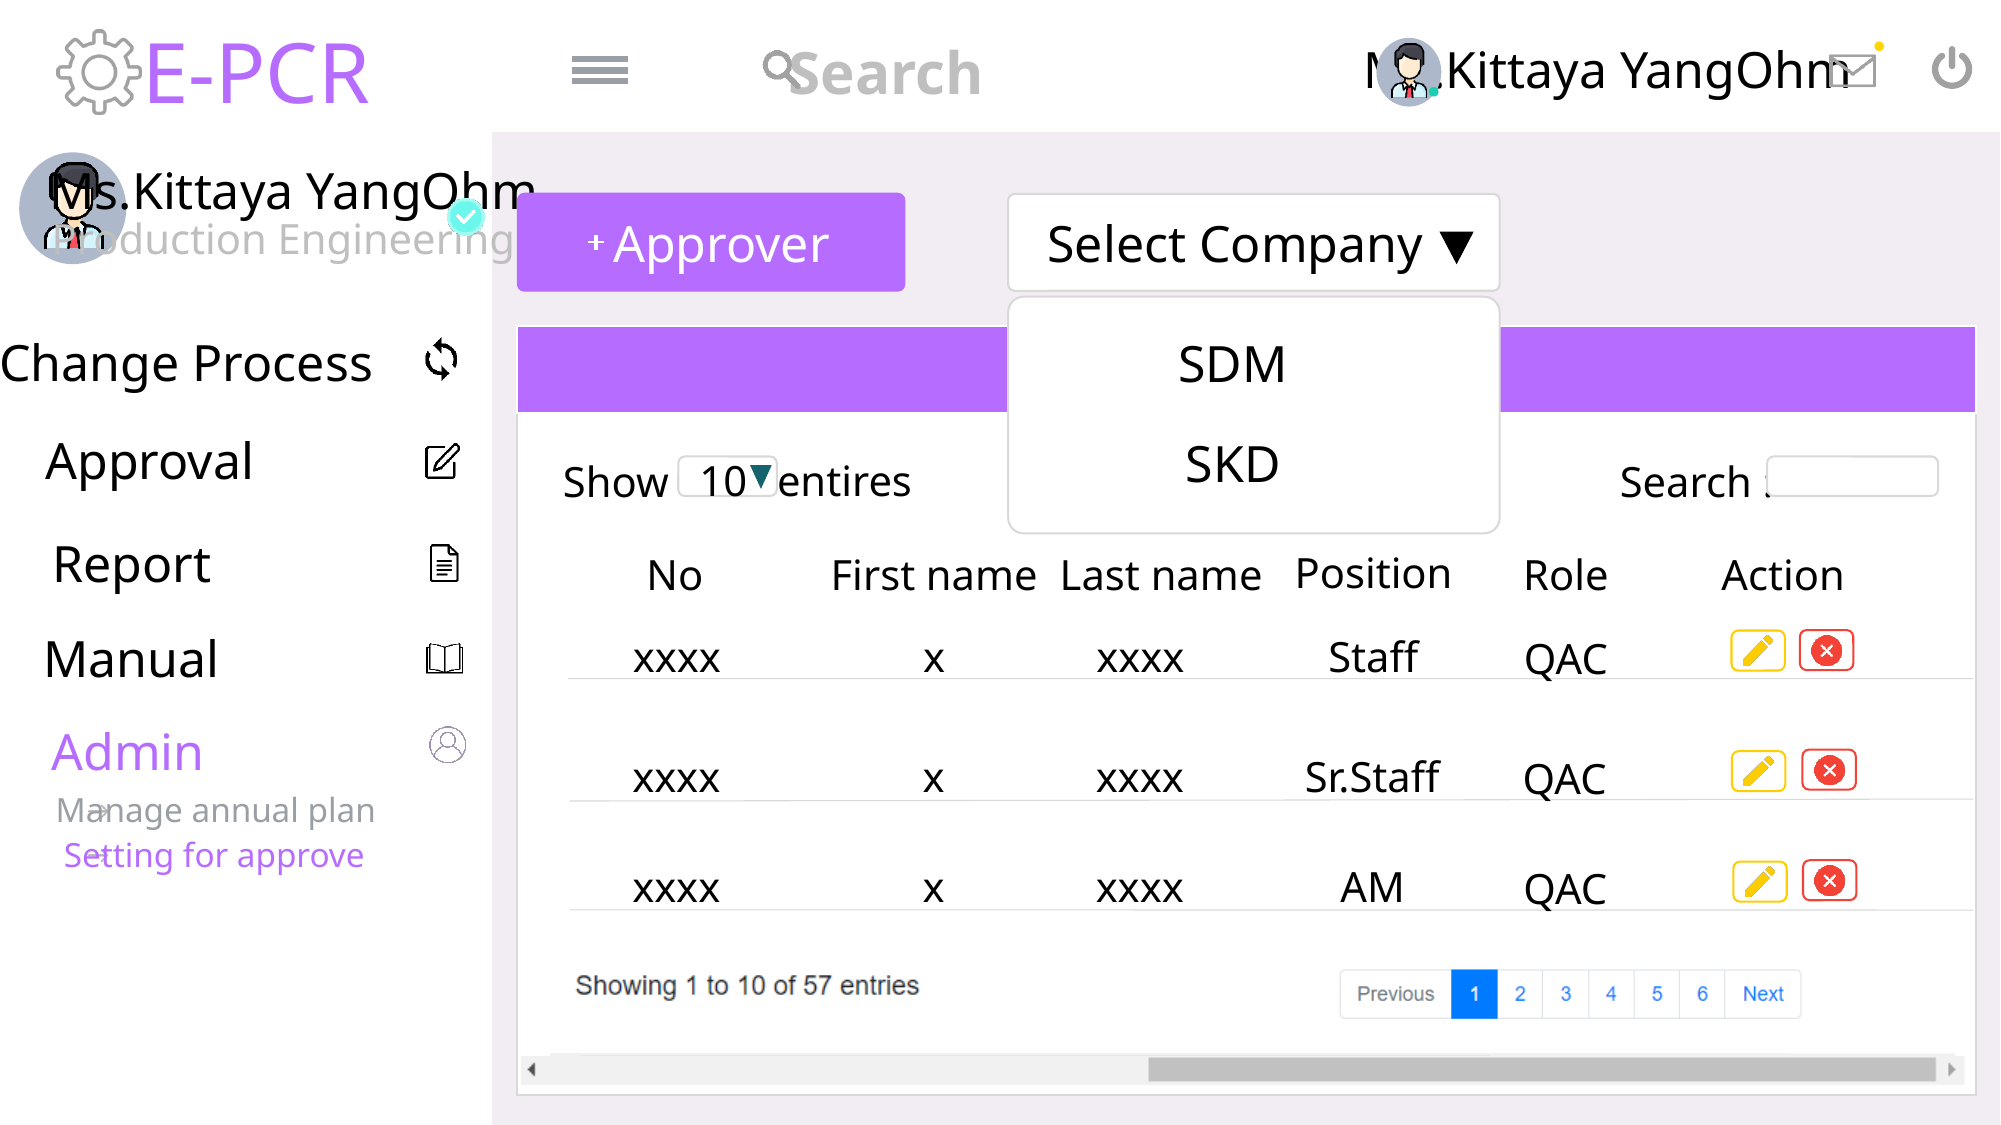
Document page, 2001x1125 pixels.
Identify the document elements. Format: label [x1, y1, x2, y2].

text_box [0, 0, 2000, 1125]
picture [439, 190, 492, 243]
picture [88, 845, 108, 865]
picture [425, 443, 461, 479]
picture [558, 959, 942, 1002]
picture [419, 337, 463, 381]
picture [1829, 47, 1876, 94]
picture [1930, 46, 1974, 89]
picture [425, 544, 463, 582]
picture [426, 640, 463, 676]
picture [521, 1056, 1967, 1089]
picture [1322, 965, 1806, 1023]
picture [762, 50, 801, 89]
picture [429, 726, 466, 763]
picture [88, 801, 108, 821]
